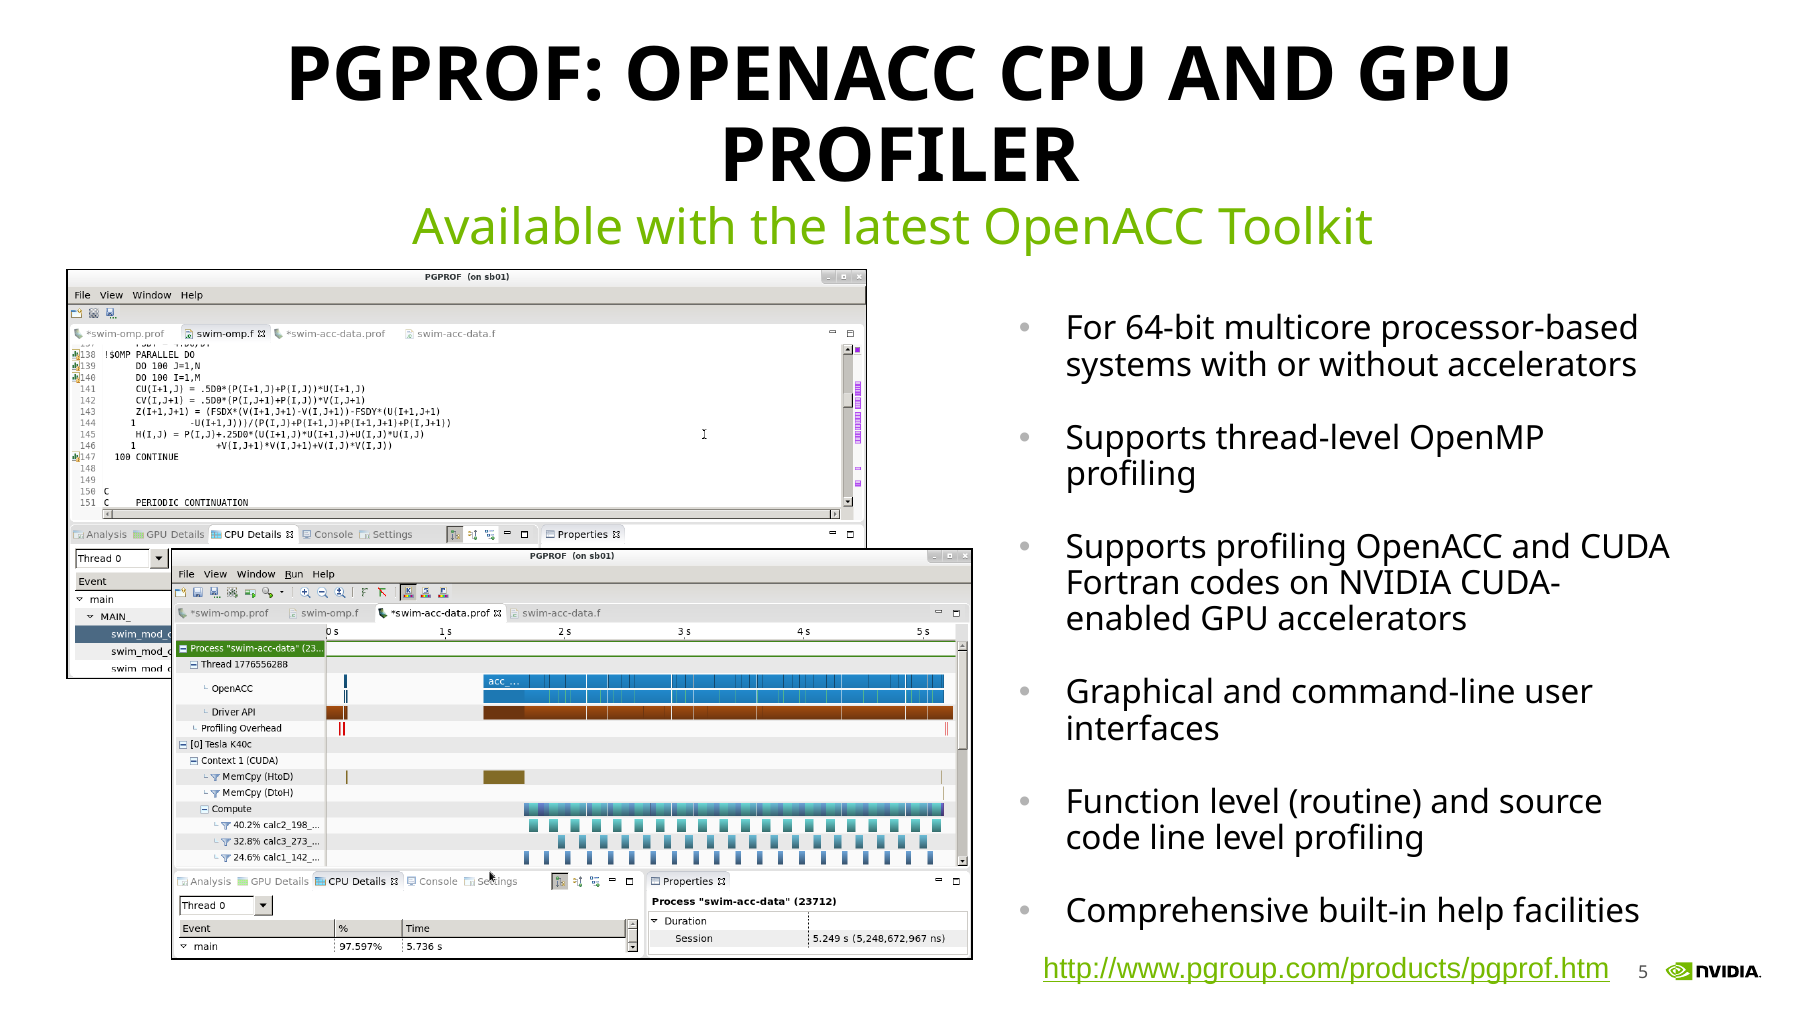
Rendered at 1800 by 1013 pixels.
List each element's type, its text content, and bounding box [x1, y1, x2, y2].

picture [67, 269, 972, 959]
title PGPROF: OpenACC CPU and GPU profiler [81, 108, 1719, 193]
list For 64-bit multicore processor-based systems with or without accelerators Supports thread-level OpenMP profiling Supports profiling OpenACC and CUDA Fortran codes on NVIDIA CUDA-enabled GPU accelerators Graphical and command-line user interfaces Function level (routine) and source code line level profiling Comprehensive built-in help facilities [1003, 303, 1700, 969]
list Available with the latest OpenACC Toolkit [81, 193, 1719, 281]
text_box http://www.pgroup.com/products/pgprof.htm [1028, 942, 1626, 1013]
